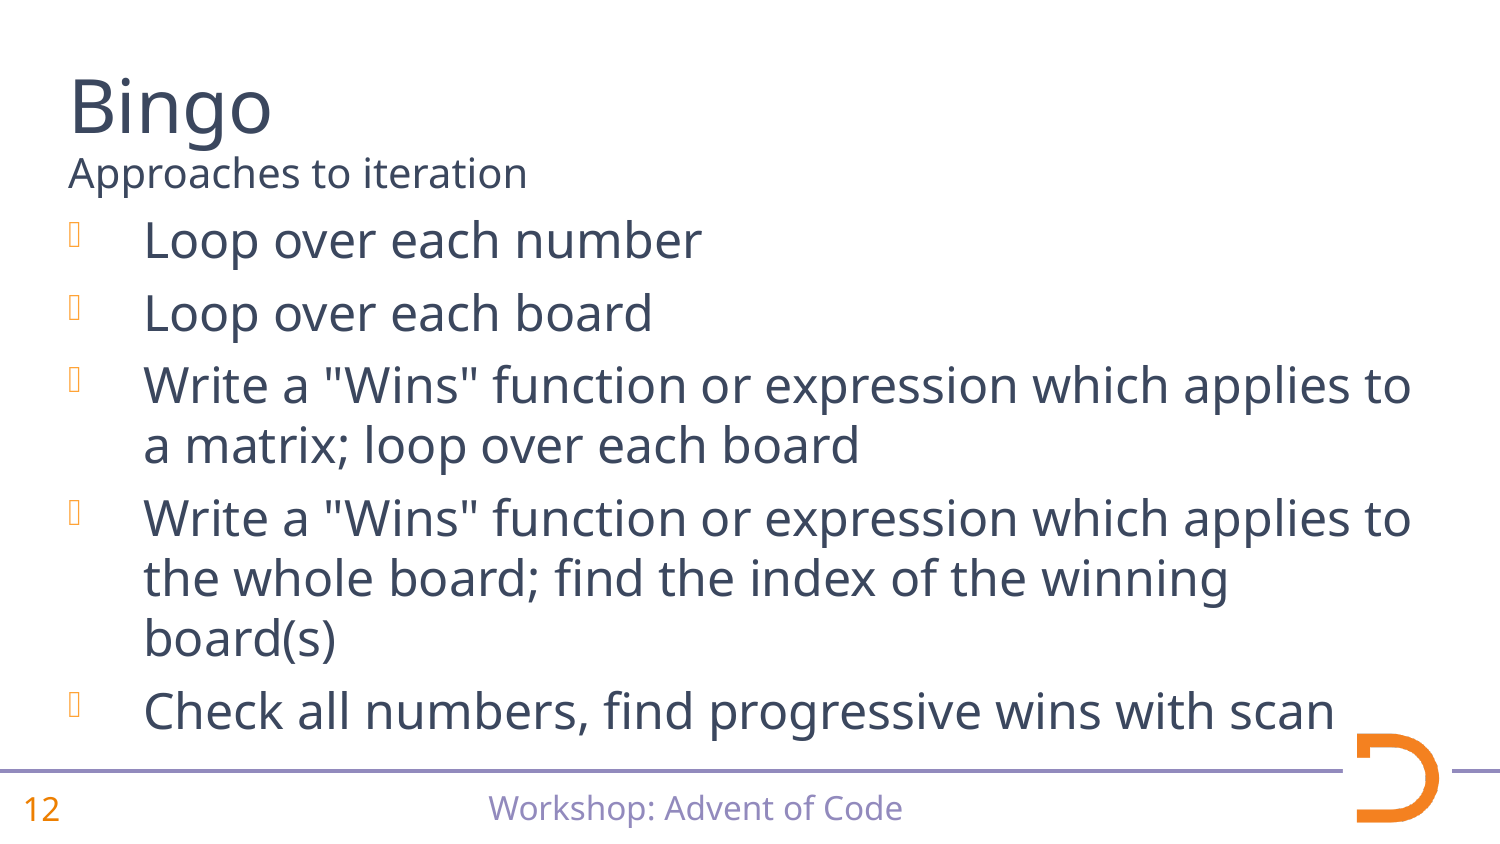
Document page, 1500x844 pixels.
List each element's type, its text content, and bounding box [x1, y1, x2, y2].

picture [1342, 723, 1453, 833]
list Approaches to iteration Loop over each number Loop over each board Write a "Wins" function or expression which applies to a matrix; loop over each board Write a "Wins" function or expression which applies to the whole board; find the index of the winning board(s) Check all numbers, find progressive wins with scan [53, 138, 1441, 740]
title Bingo [53, 43, 1203, 157]
